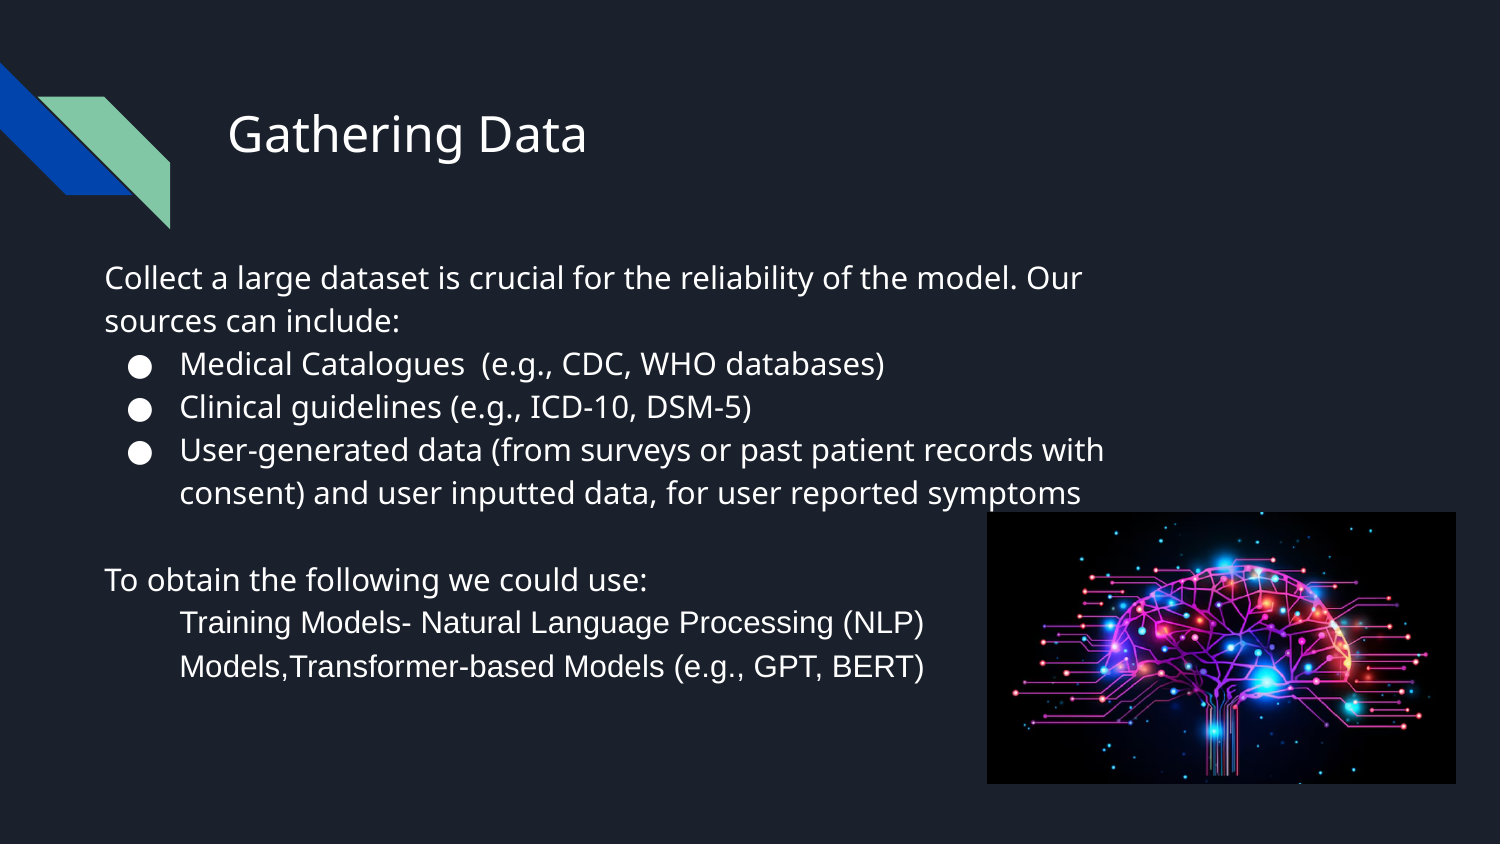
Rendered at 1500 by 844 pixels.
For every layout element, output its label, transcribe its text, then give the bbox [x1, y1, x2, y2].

picture [986, 512, 1457, 784]
text_box Collect a large dataset is crucial for the reliability of the model. Our sources can include: Medical Catalogues (e.g., CDC, WHO databases) Clinical guidelines (e.g., ICD-10, DSM-5) User-generated data (from surveys or past patient records with consent) and user inputted data, for user reported symptoms To obtain the following we could use: Training Models- Natural Language Processing (NLP) Models,Transformer-based Models (e.g., GPT, BERT) [89, 237, 1178, 784]
title Gathering Data [212, 87, 1368, 238]
